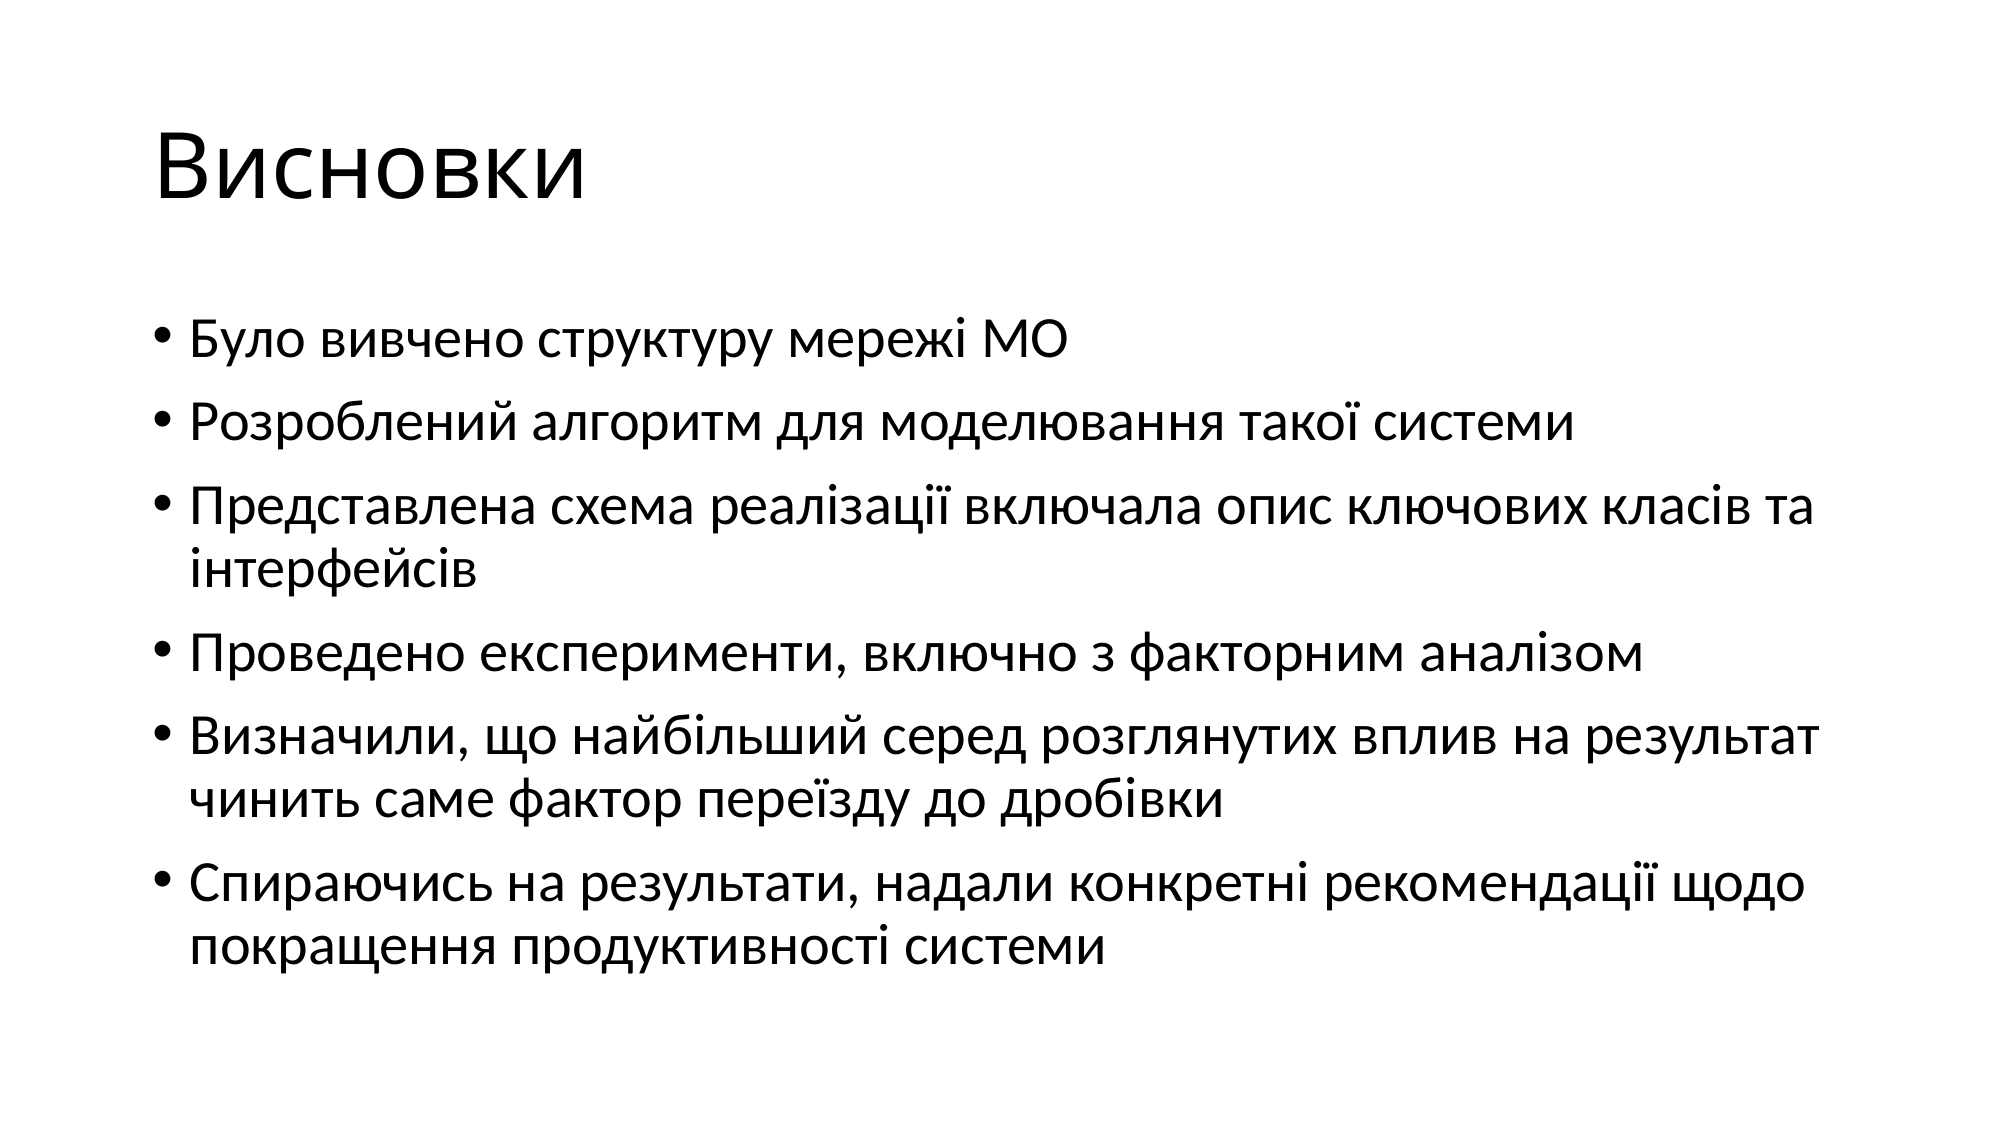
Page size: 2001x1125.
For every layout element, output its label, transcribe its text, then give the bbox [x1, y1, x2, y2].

title Висновки [137, 59, 1863, 278]
list Було вивчено структуру мережі МО Розроблений алгоритм для моделювання такої системи Представлена схема реалізації включала опис ключових класів та інтерфейсів Проведено експерименти, включно з факторним аналізом Визначили, що найбільший серед розглянутих вплив на результат чинить саме фактор переїзду до дробівки Спираючись на результати, надали конкретні рекомендації щодо покращення продуктивності системи [137, 299, 1863, 1014]
